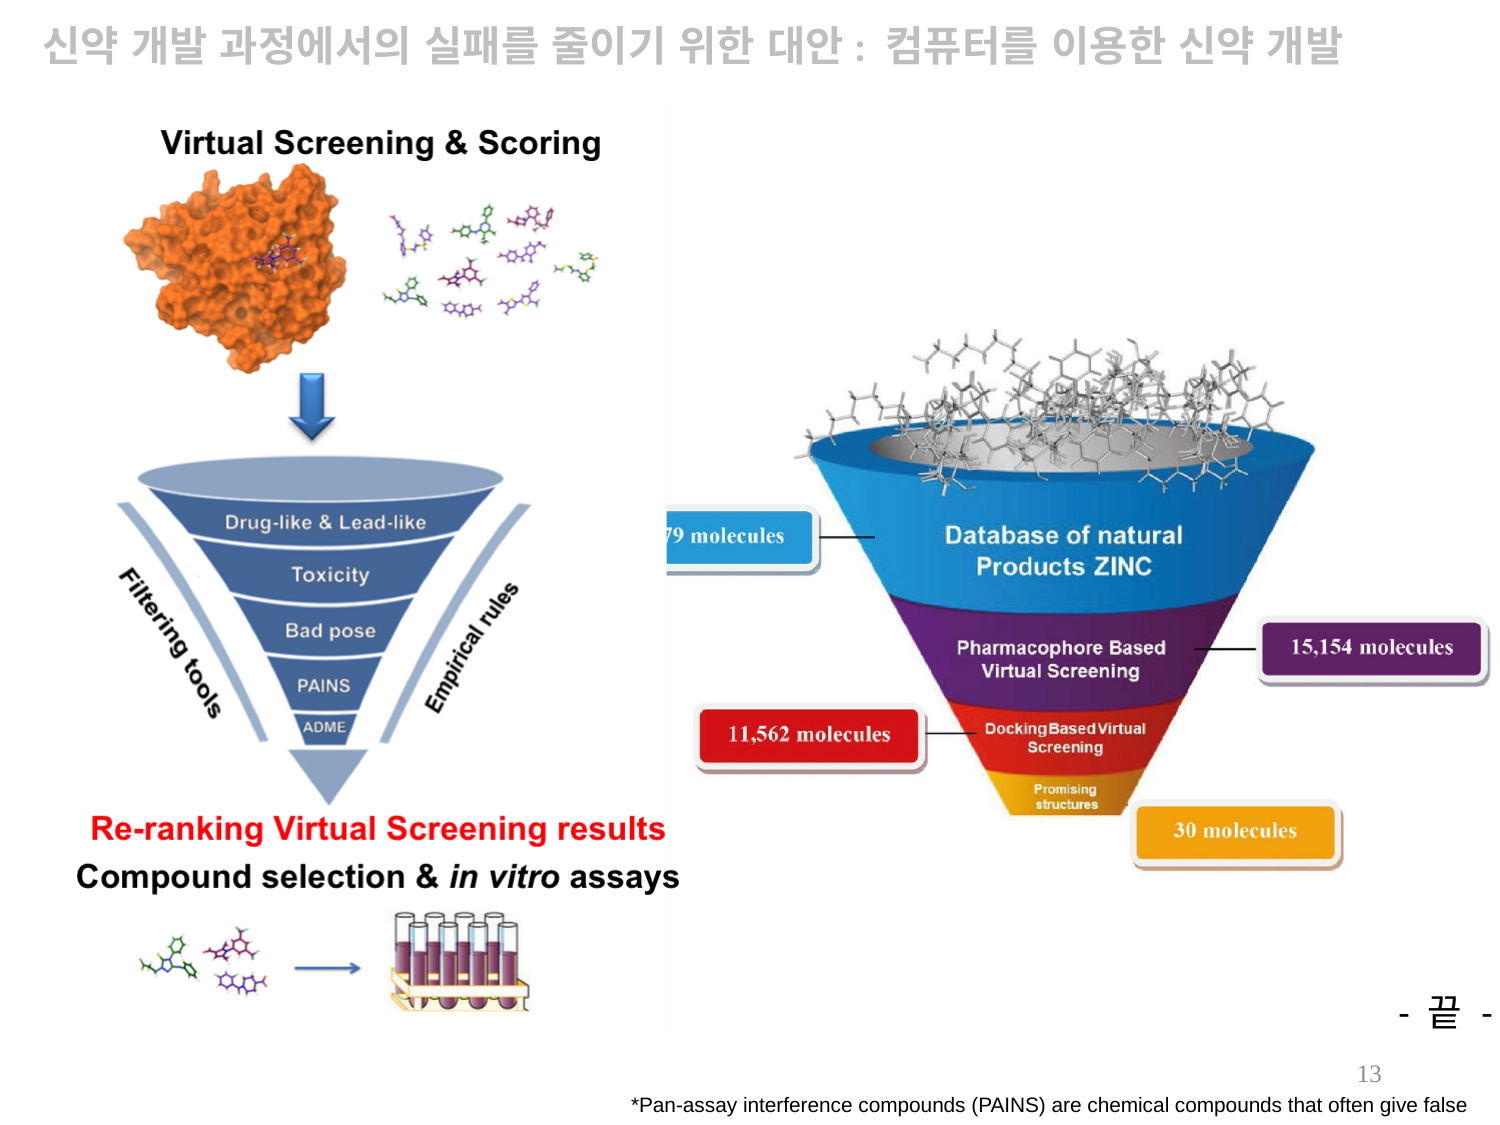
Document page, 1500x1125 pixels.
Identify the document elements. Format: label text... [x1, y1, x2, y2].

picture [684, 329, 1494, 877]
text_box *Pan-assay interference compounds (PAINS) are chemical compounds that often give false [616, 1084, 1483, 1125]
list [27, 101, 684, 1036]
title 신약 개발 과정에서의 실패를 줄이기 위한 대안: 컴퓨터를 이용한 신약 개발 [27, 0, 1473, 95]
slide_number 13 [1059, 1042, 1397, 1084]
text_box - 끝 - [1383, 982, 1500, 1042]
